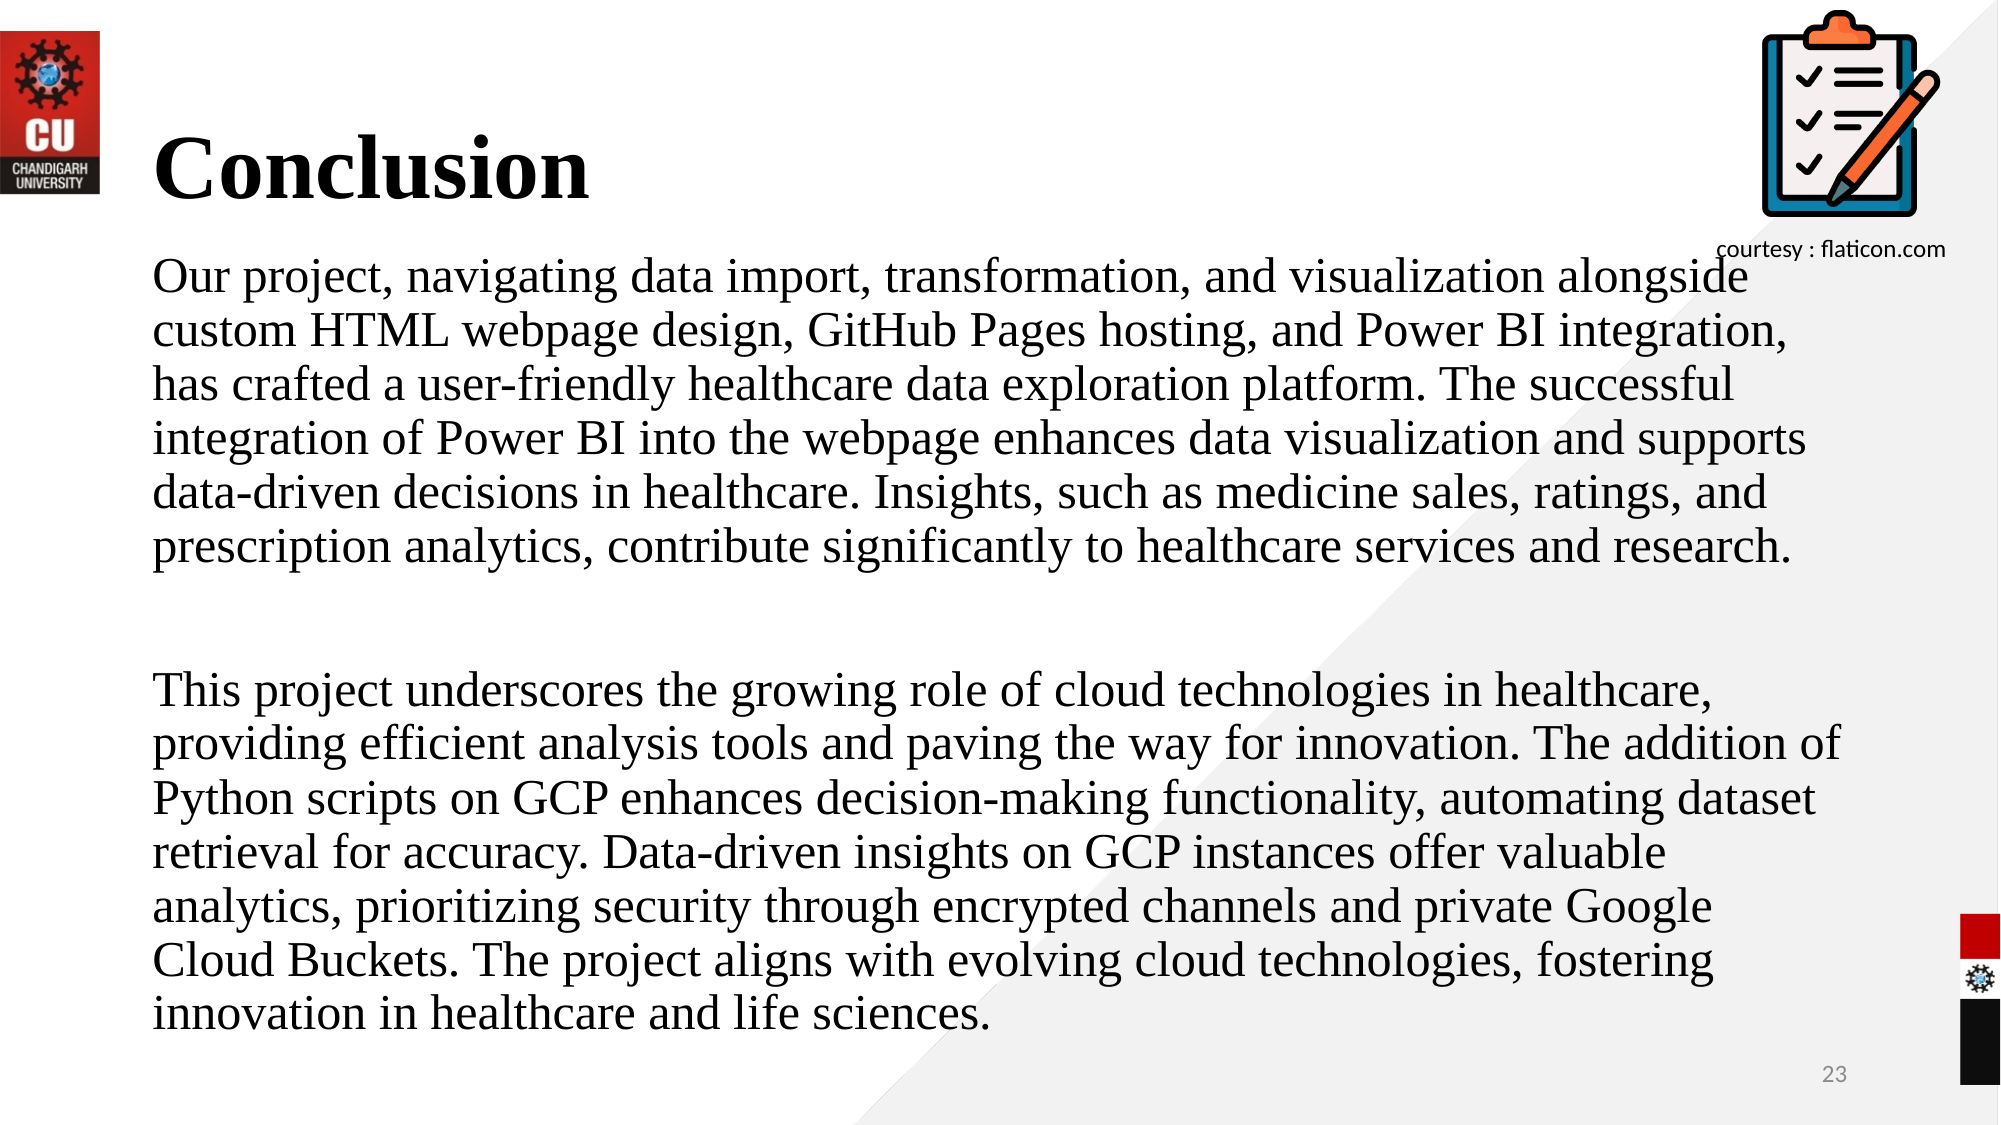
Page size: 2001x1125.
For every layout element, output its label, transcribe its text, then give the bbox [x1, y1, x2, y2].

list Our project, navigating data import, transformation, and visualization alongside custom HTML webpage design, GitHub Pages hosting, and Power BI integration, has crafted a user-friendly healthcare data exploration platform. The successful integration of Power BI into the webpage enhances data visualization and supports data-driven decisions in healthcare. Insights, such as medicine sales, ratings, and prescription analytics, contribute significantly to healthcare services and research. This project underscores the growing role of cloud technologies in healthcare, providing efficient analysis tools and paving the way for innovation. The addition of Python scripts on GCP enhances decision-making functionality, automating dataset retrieval for accuracy. Data-driven insights on GCP instances offer valuable analytics, prioritizing security through encrypted channels and private Google Cloud Buckets. The project aligns with evolving cloud technologies, fostering innovation in healthcare and life sciences. [137, 241, 1863, 1092]
slide_number 23 [1412, 1042, 1863, 1103]
text_box courtesy : flaticon.com [1701, 224, 2000, 270]
picture [0, 0, 2001, 1125]
title Conclusion [137, 59, 1863, 241]
